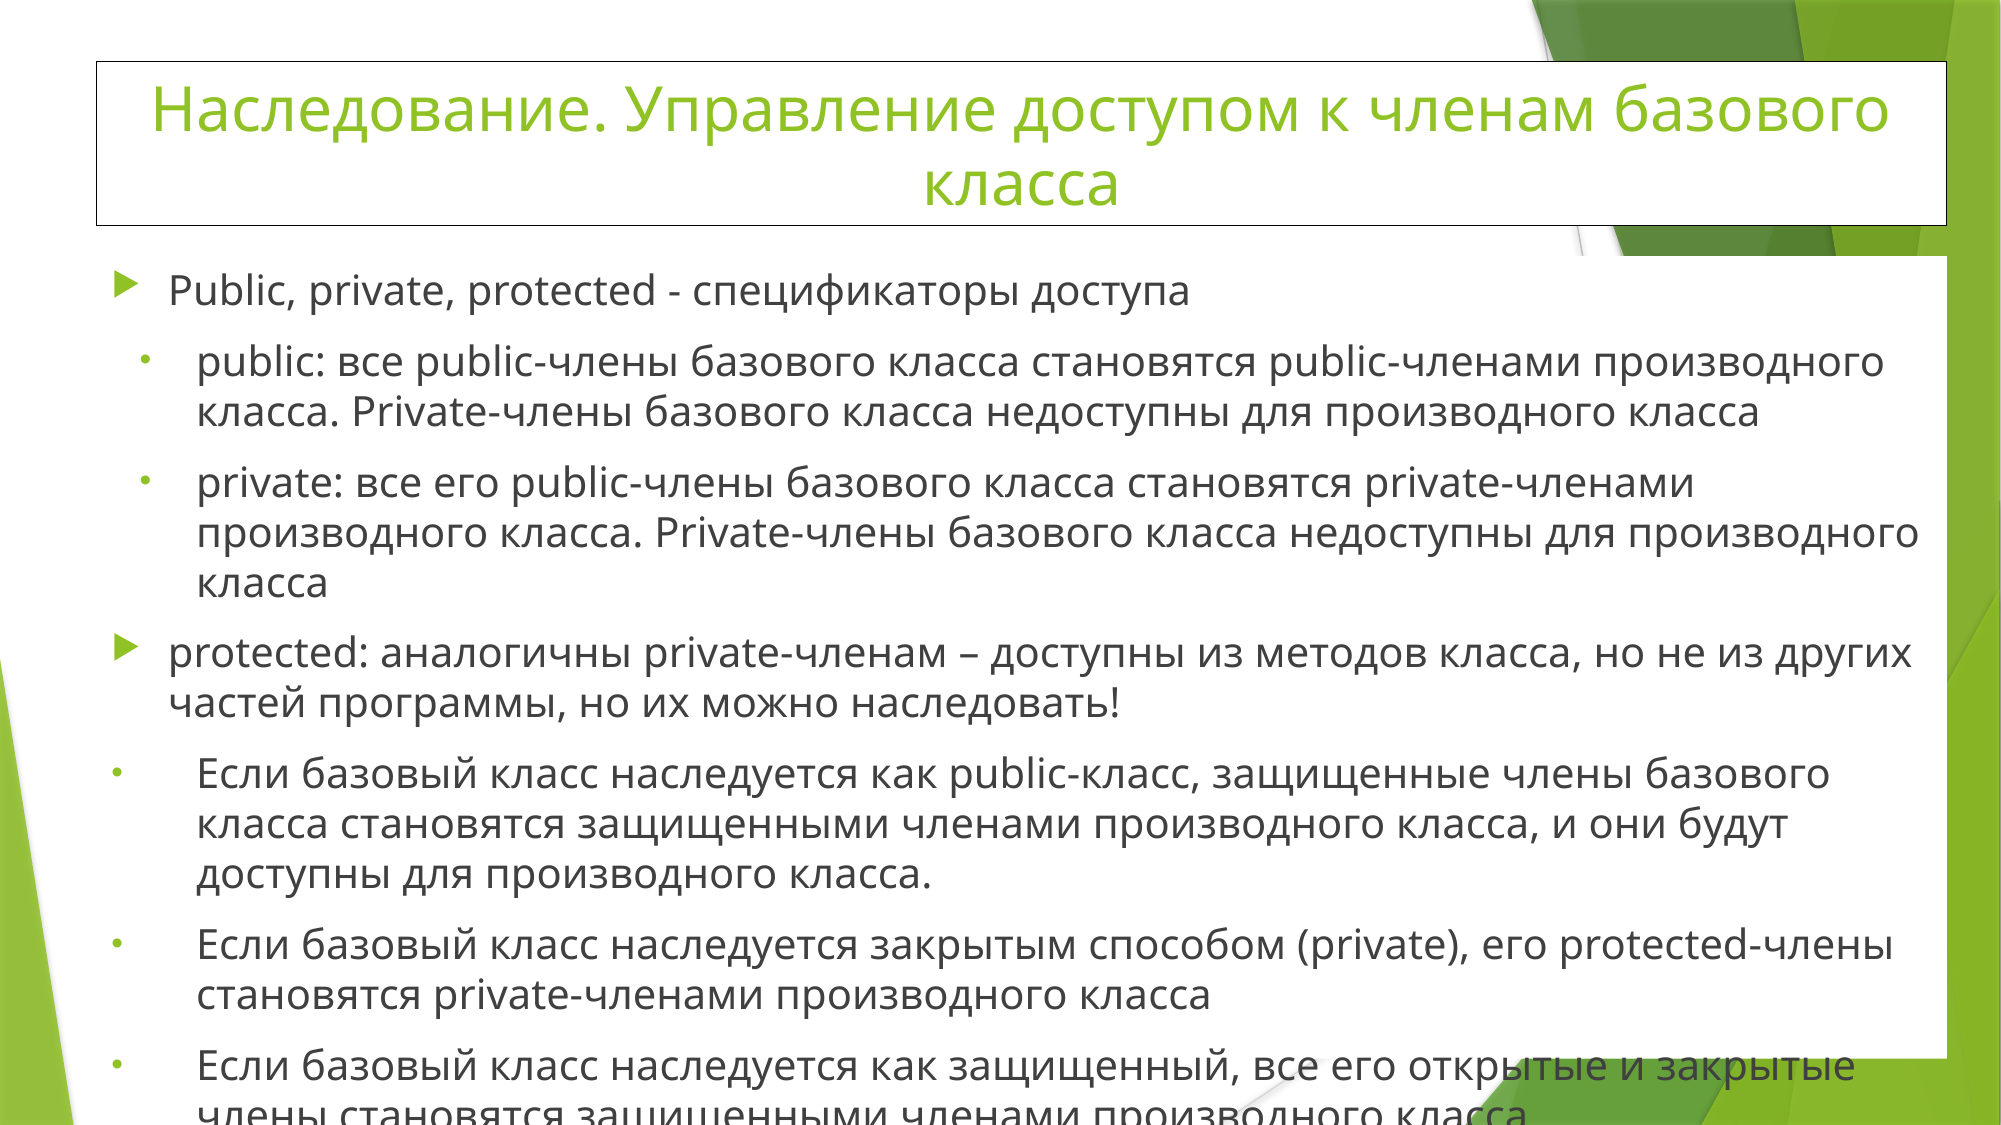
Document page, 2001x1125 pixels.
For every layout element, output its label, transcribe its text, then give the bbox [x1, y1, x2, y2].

list Public, private, protected - cпецификаторы доступа public: все public-члены базового класса становятся public-членами производного класса. Private-члены базового класса недоступны для производного класса private: все его public-члены базового класса становятся private-членами производного класса. Private-члены базового класса недоступны для производного класса protected: аналогичны private-членам – доступны из методов класса, но не из других частей программы, но их можно наследовать! Если базовый класс наследуется как public-класс, защищенные члены базового класса становятся защищенными членами производного класса, и они будут доступны для производного класса. Если базовый класс наследуется закрытым способом (private), его protected-члены становятся private-членами производного класса Если базовый класс наследуется как защищенный, все его открытые и закрытые члены становятся защищенными членами производного класса [96, 256, 1947, 1059]
title Наследование. Управление доступом к членам базового класса [96, 61, 1947, 226]
